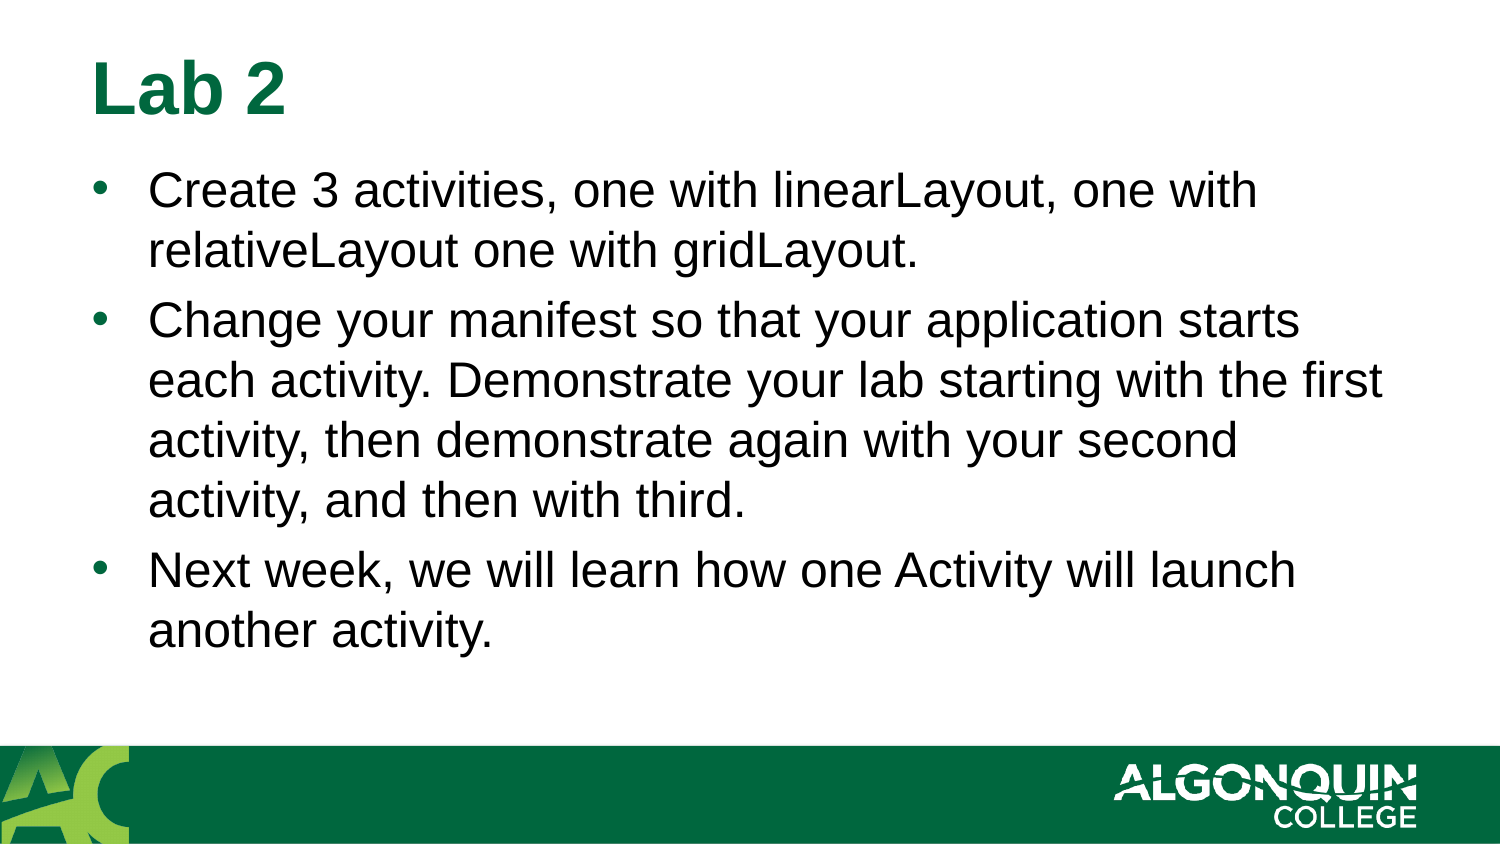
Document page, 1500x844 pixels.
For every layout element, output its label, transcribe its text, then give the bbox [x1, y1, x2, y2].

list Create 3 activities, one with linearLayout, one with relativeLayout one with gridLayout. Change your manifest so that your application starts each activity. Demonstrate your lab starting with the first activity, then demonstrate again with your second activity, and then with third. Next week, we will learn how one Activity will launch another activity. [76, 149, 1424, 715]
title Lab 2 [76, 31, 1424, 149]
picture [1, 746, 129, 844]
